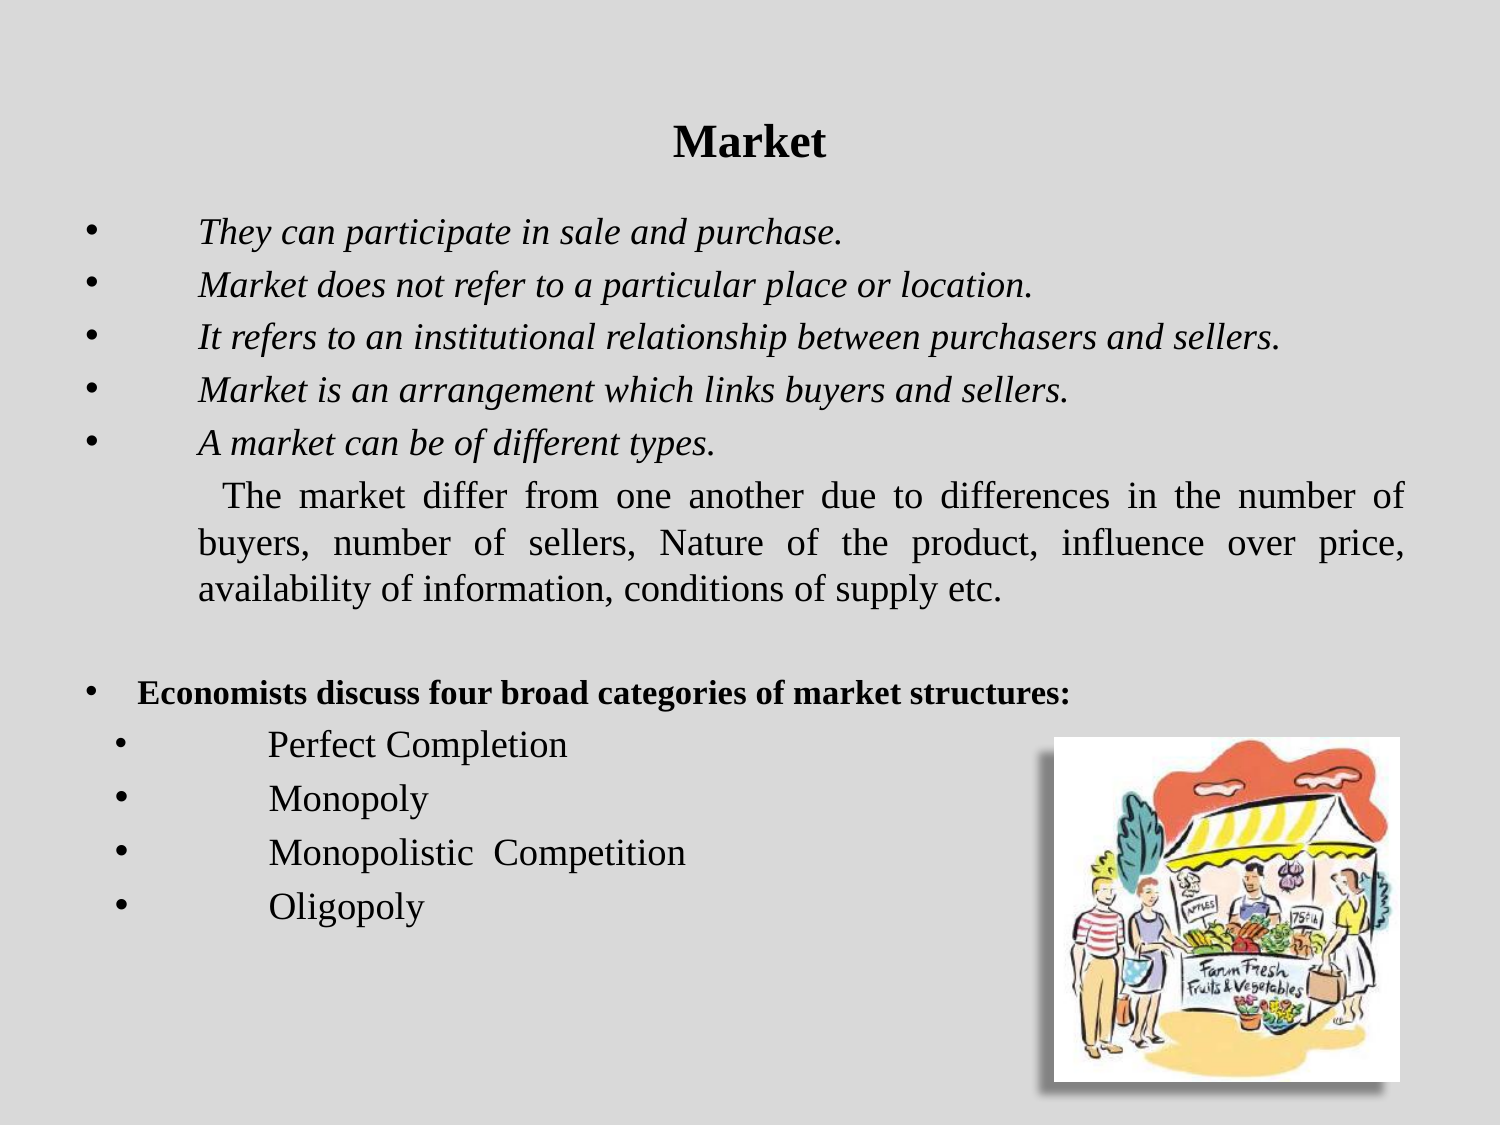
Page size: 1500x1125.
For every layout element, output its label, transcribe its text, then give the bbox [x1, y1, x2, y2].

picture [1054, 737, 1401, 1083]
title Market [75, 45, 1425, 233]
list They can participate in sale and purchase. Market does not refer to a particular place or location. It refers to an institutional relationship between purchasers and sellers. Market is an arrangement which links buyers and sellers. A market can be of different types. The market differ from one another due to differences in the number of buyers, number of sellers, Nature of the product, influence over price, availability of information, conditions of supply etc. Economists discuss four broad categories of market structures: Perfect Completion Monopoly Monopolistic Competition Oligopoly [70, 199, 1421, 942]
